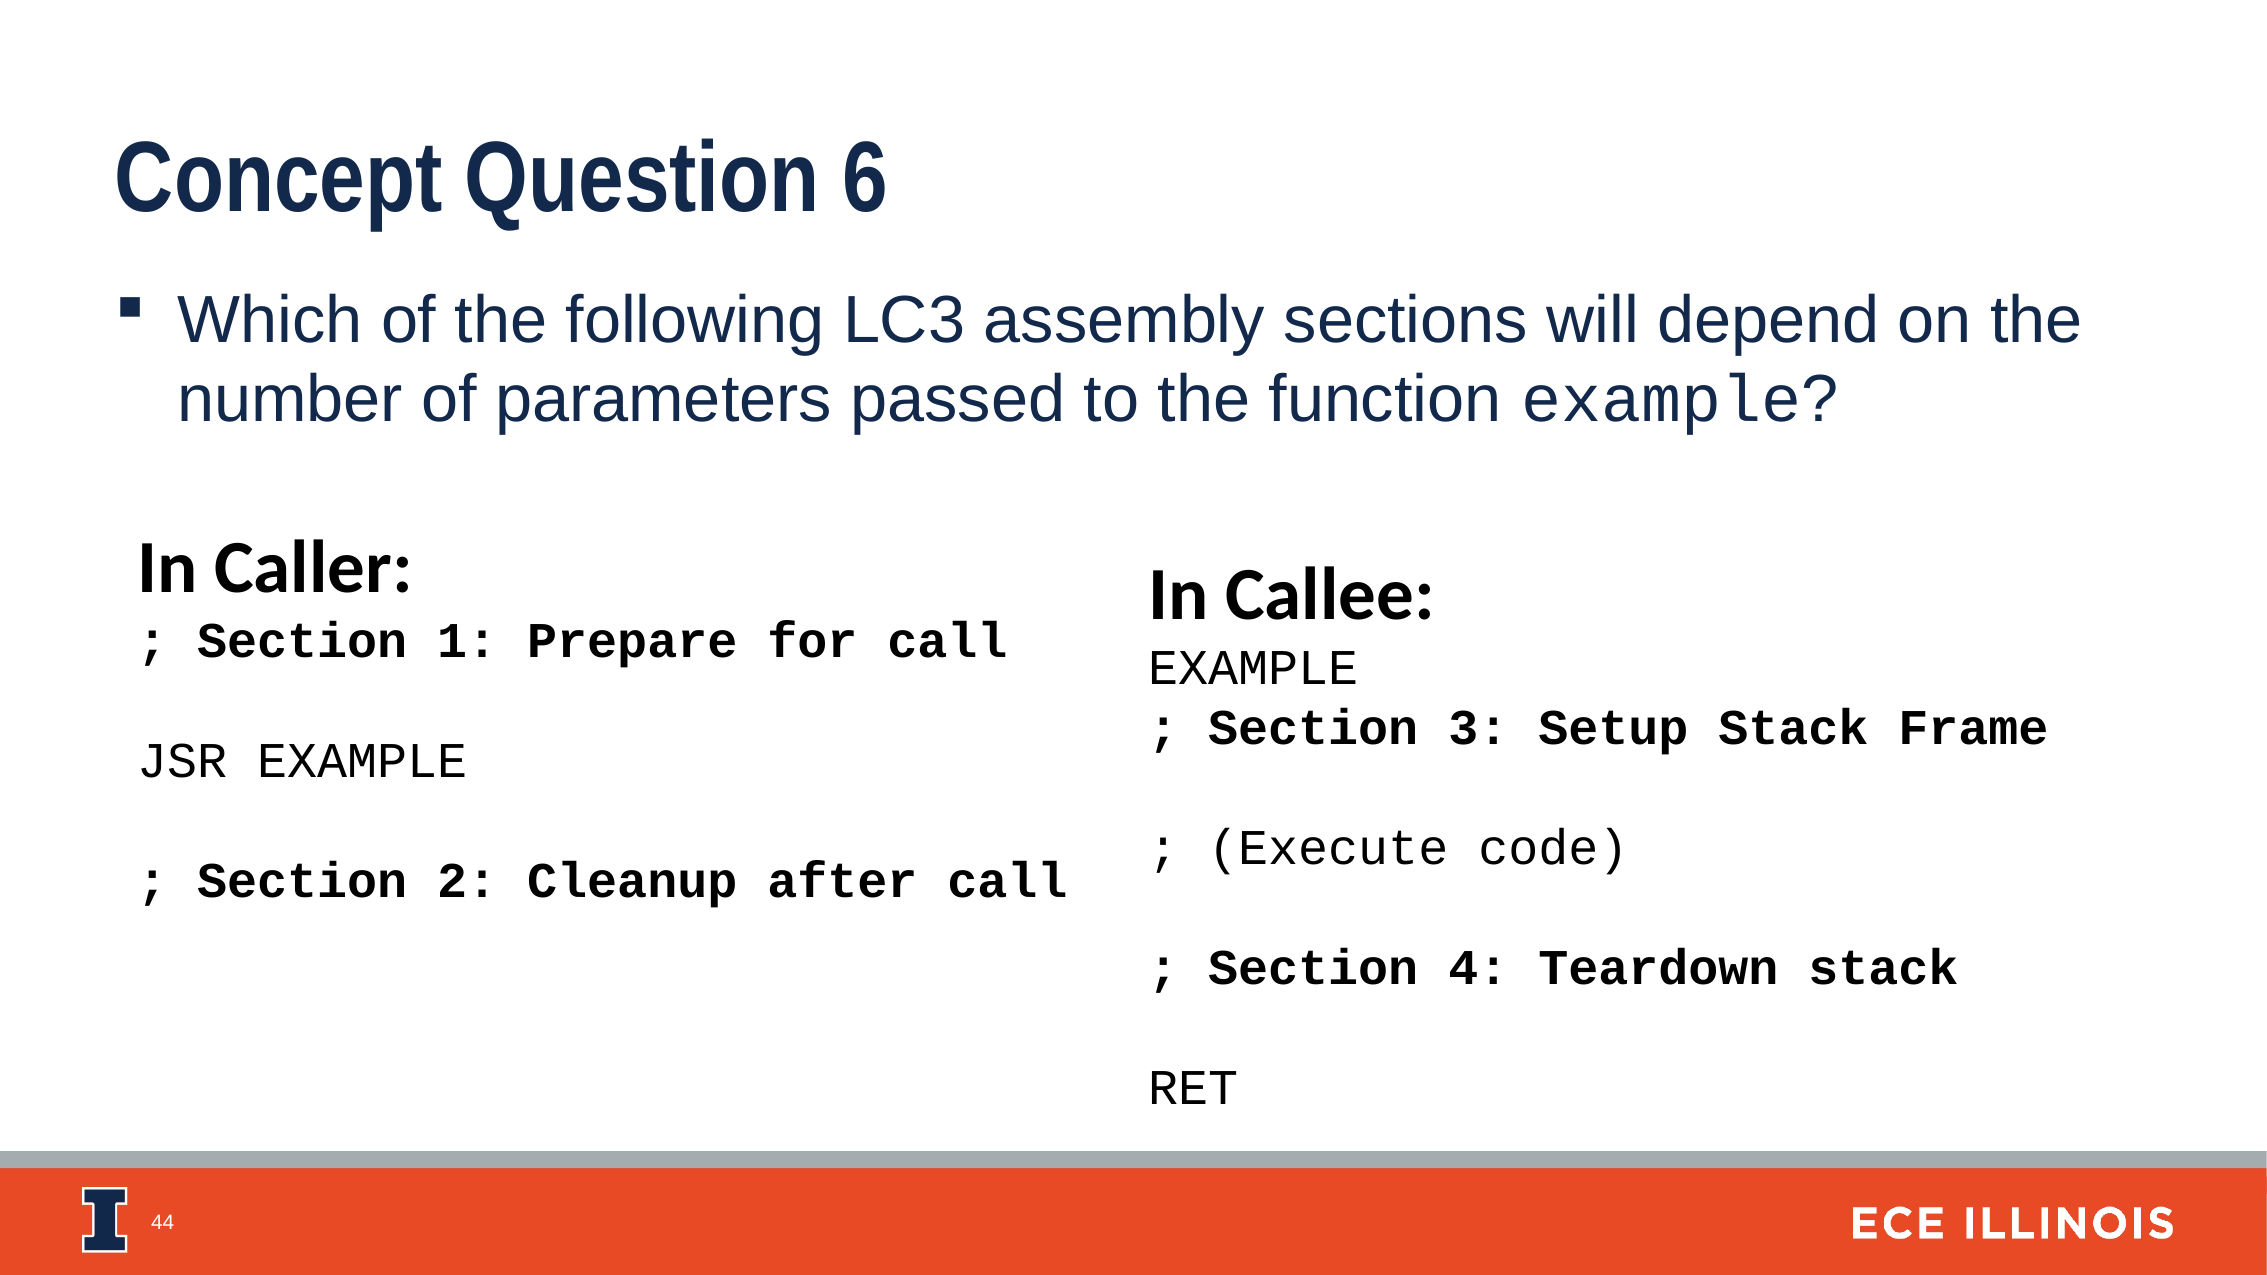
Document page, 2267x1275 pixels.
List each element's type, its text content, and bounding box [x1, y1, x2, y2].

picture [0, 1151, 2267, 1258]
list Concept Question 6 [100, 104, 2173, 224]
picture [1853, 1206, 2173, 1239]
slide_number 44 [136, 1187, 224, 1256]
text_box In Caller: ; Section 1: Prepare for call JSR EXAMPLE ; Section 2: Cleanup after call [122, 510, 1134, 916]
list Which of the following LC3 assembly sections will depend on the number of parameters passed to the function example? [100, 267, 2184, 480]
text_box In Callee: EXAMPLE ; Section 3: Setup Stack Frame ; (Execute code) ; Section 4: Teardown stack RET [1133, 536, 2145, 1122]
